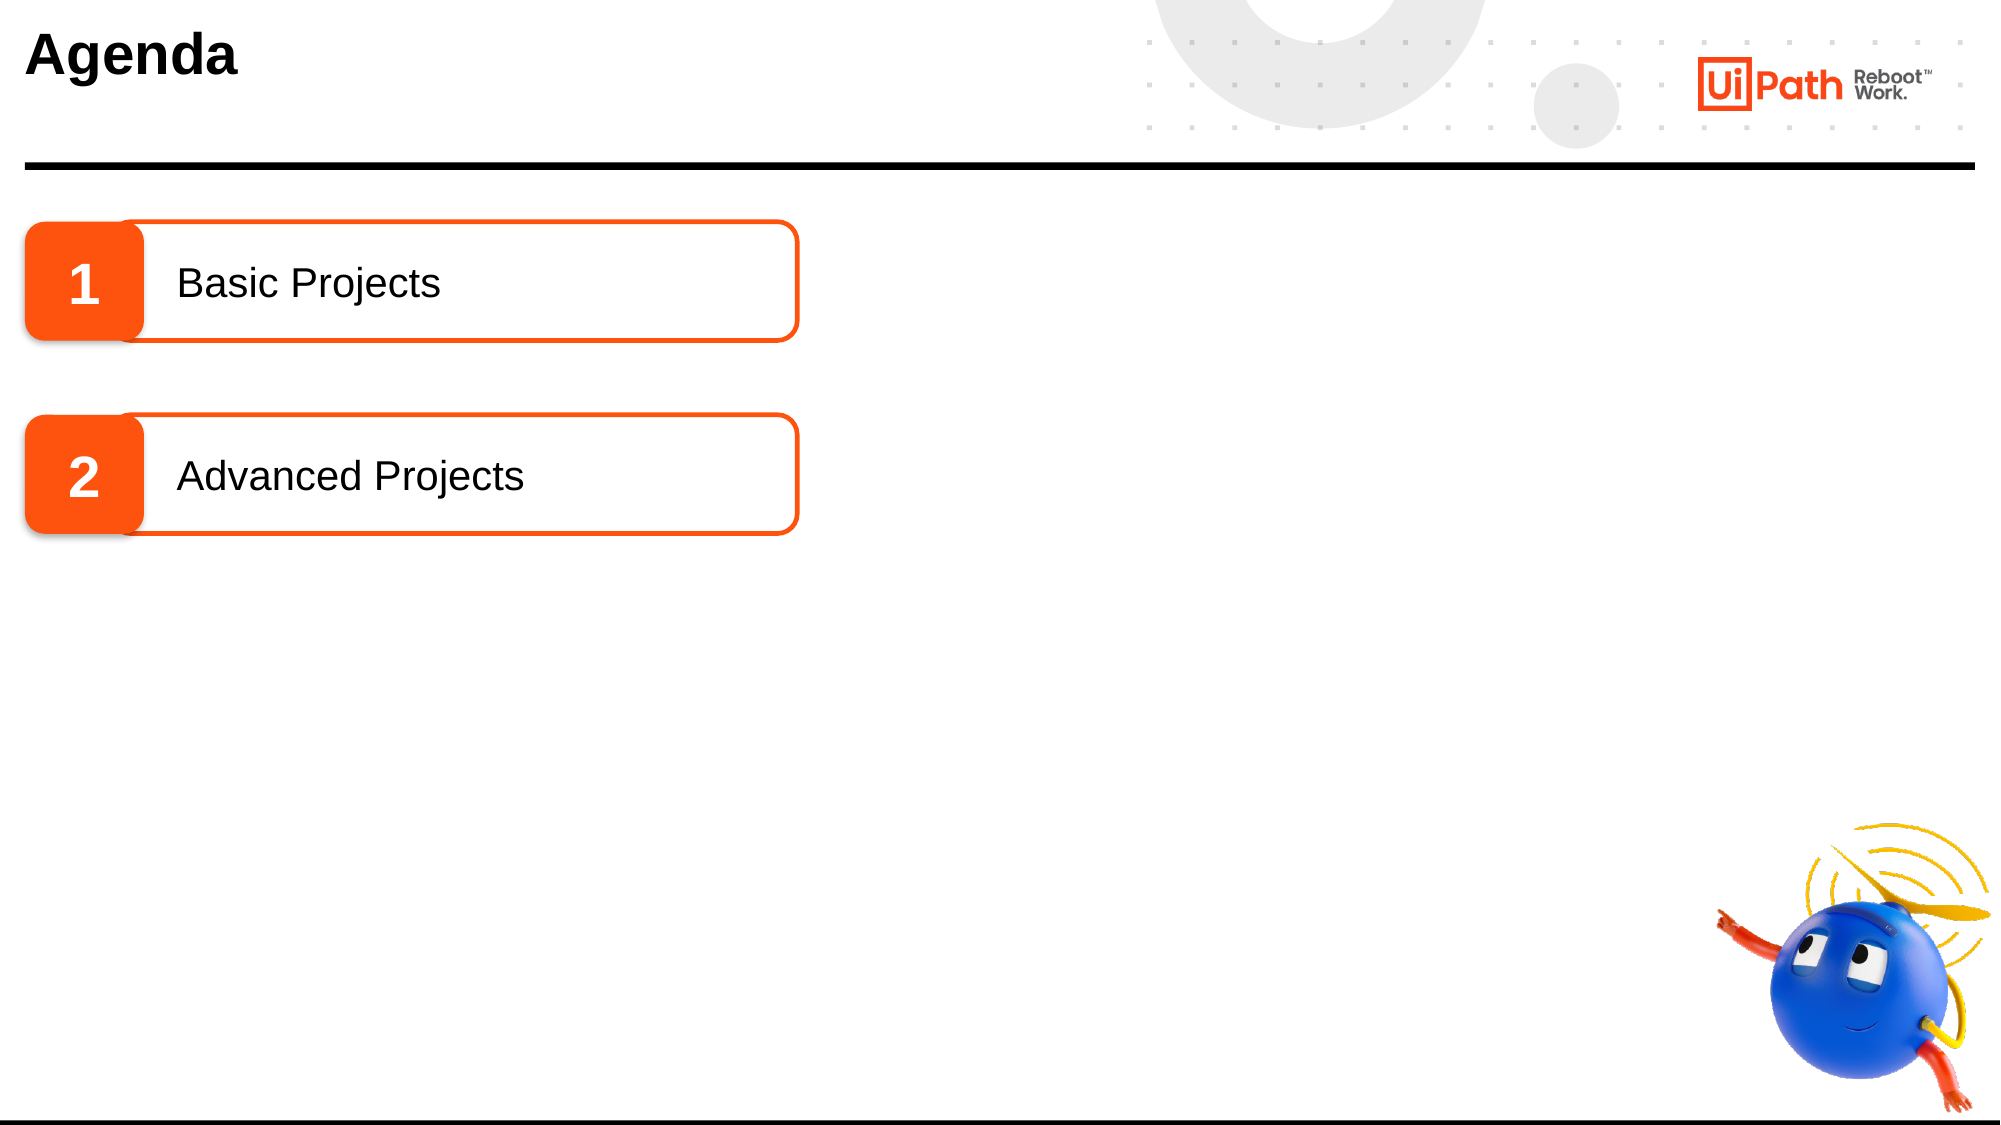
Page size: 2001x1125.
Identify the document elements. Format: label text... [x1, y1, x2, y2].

title Agenda [24, 24, 1124, 148]
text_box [24, 221, 798, 341]
picture [1698, 57, 1932, 111]
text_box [24, 414, 798, 534]
picture [1716, 812, 1991, 1113]
